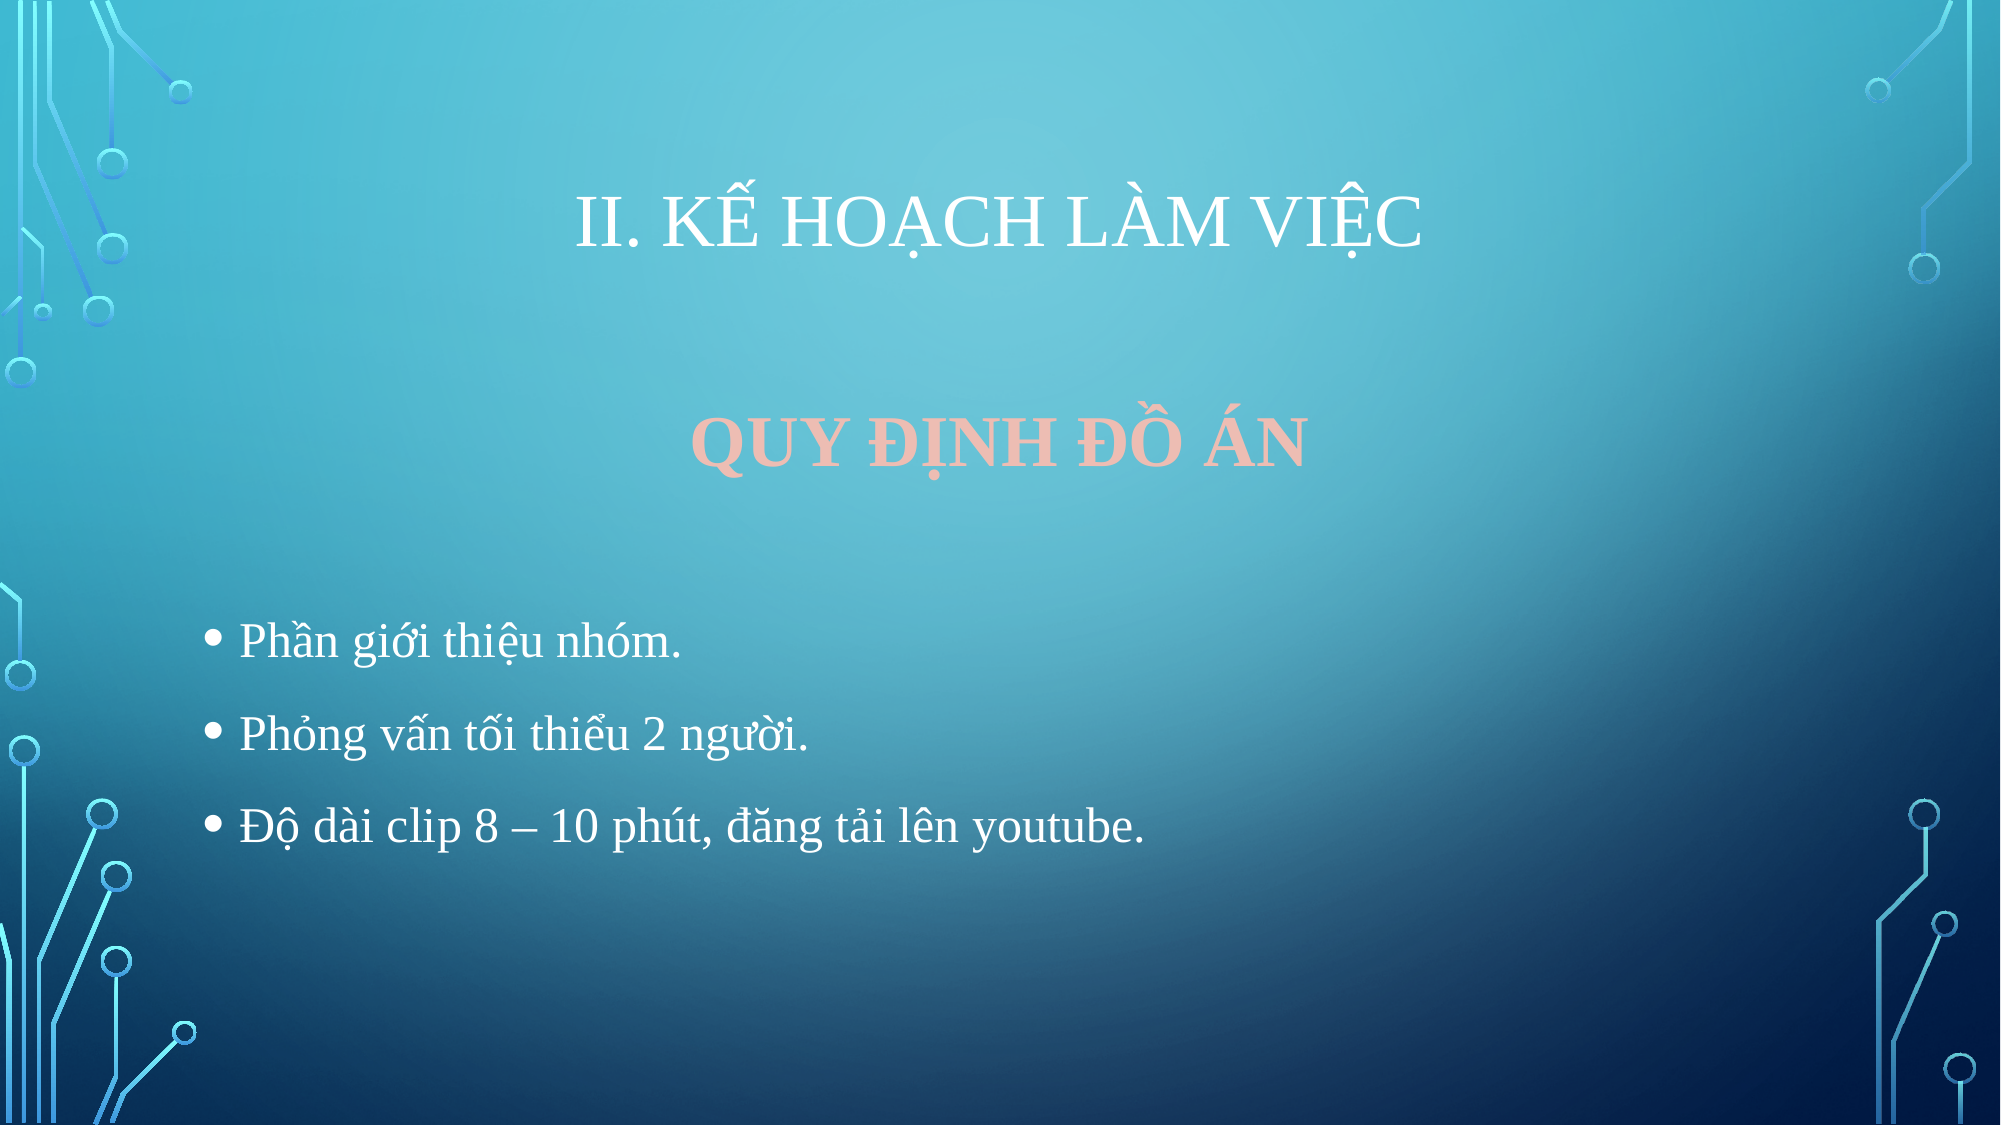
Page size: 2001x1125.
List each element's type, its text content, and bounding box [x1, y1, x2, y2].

list QUY ĐỊNH ĐỒ ÁN Phần giới thiệu nhóm. Phỏng vấn tối thiểu 2 người. Độ dài clip 8 – 10 phút, đăng tải lên youtube. [187, 369, 1813, 950]
title II. KẾ HOẠCH LÀM VIỆC [187, 101, 1813, 344]
